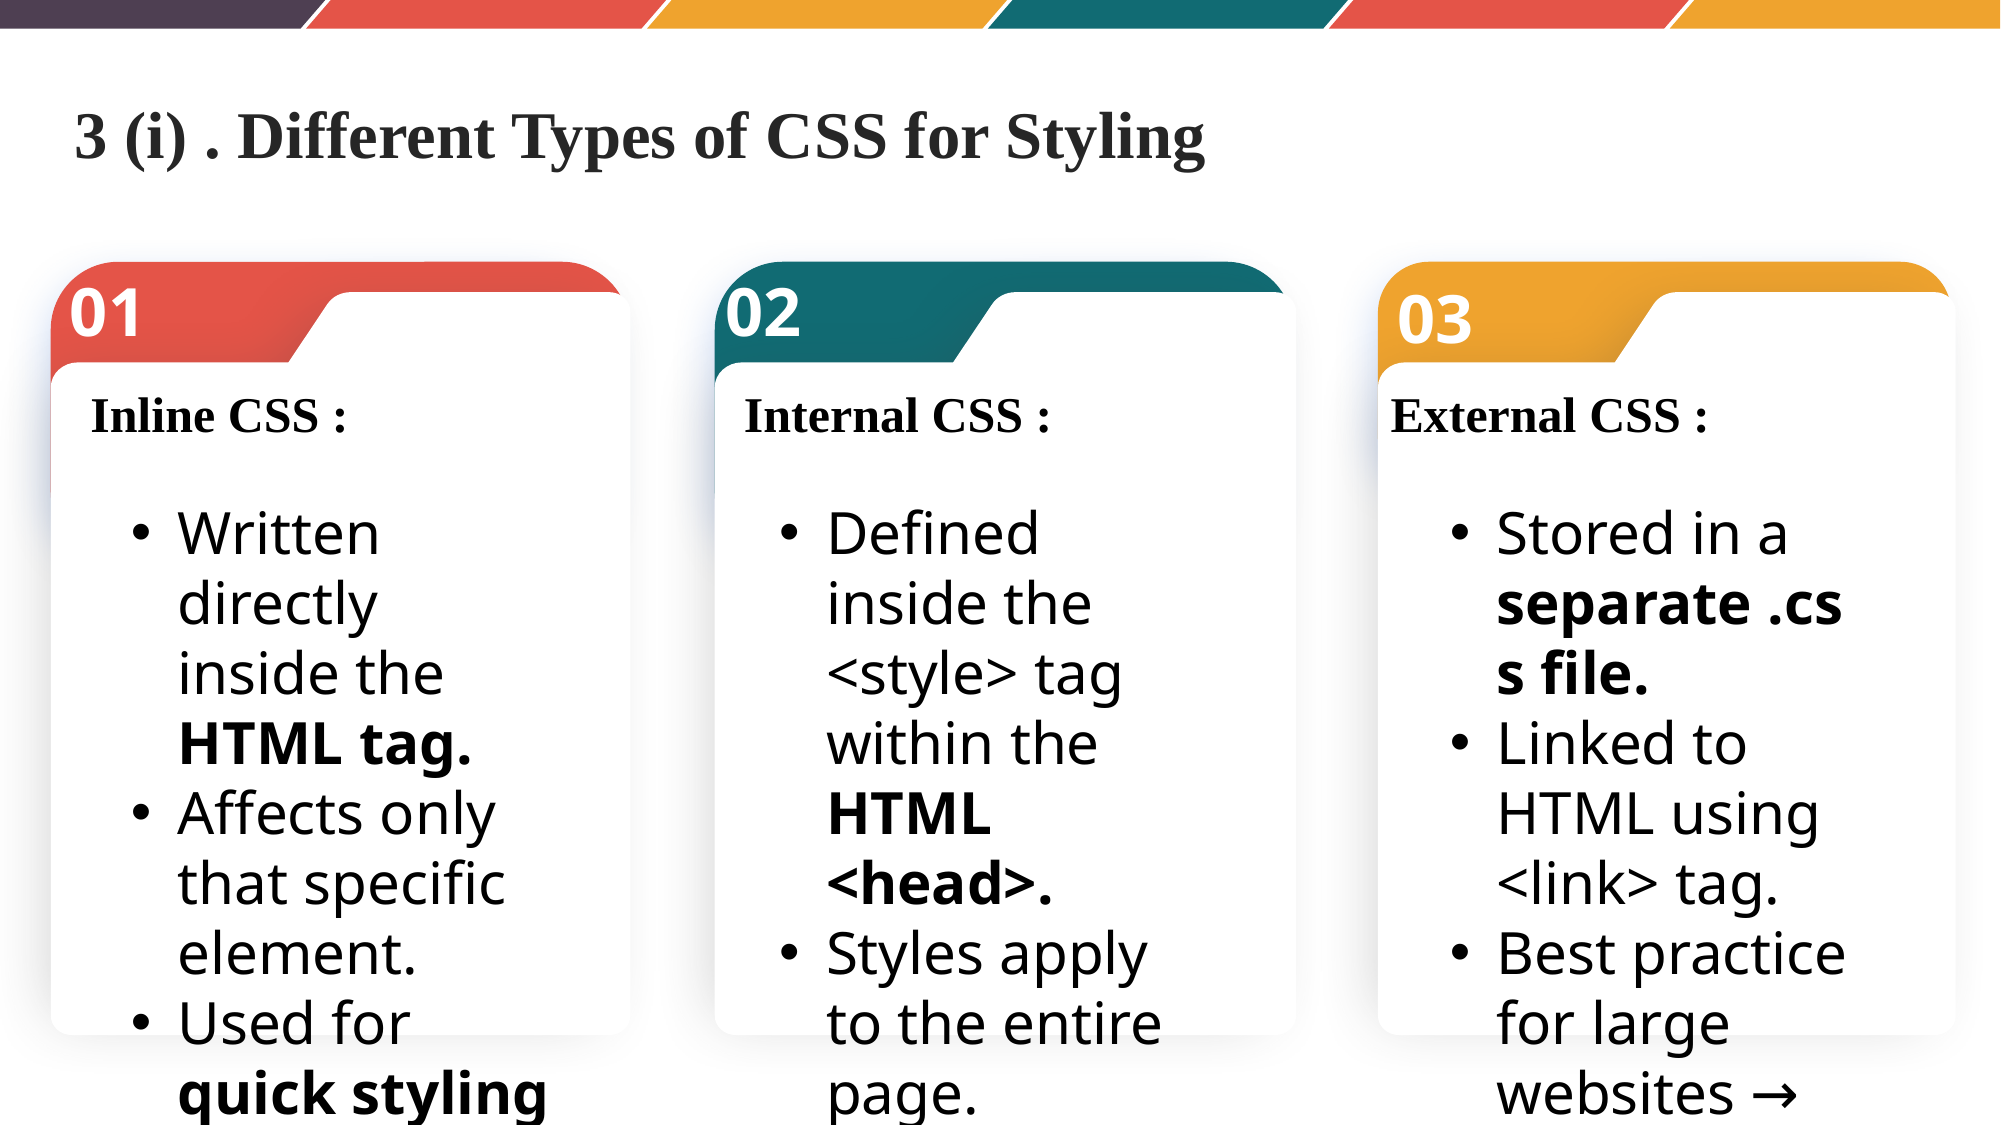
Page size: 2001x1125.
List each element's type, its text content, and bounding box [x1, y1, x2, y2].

text_box Written directly inside the HTML tag. Affects only that specific element. Used for quick styling but not recommended for large projects. [115, 488, 566, 1125]
text_box [777, 261, 1283, 346]
text_box 01 [54, 262, 162, 358]
text_box Defined inside the <style> tag within the HTML <head>. Styles apply to the entire page. Easier to manage than inline CSS. [764, 488, 1215, 1125]
text_box Internal CSS : [728, 375, 1068, 451]
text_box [63, 86, 1362, 229]
text_box [1376, 291, 1957, 1037]
text_box [1377, 292, 1382, 363]
text_box 02 [709, 262, 817, 358]
text_box Stored in a separate .css file. Linked to HTML using <link> tag. Best practice for large websites → reusable & efficient. [1434, 488, 1885, 1125]
text_box Inline CSS : [75, 375, 365, 451]
text_box [1402, 261, 1949, 346]
text_box External CSS : [1375, 375, 1726, 451]
text_box [713, 291, 1298, 1037]
text_box [49, 291, 632, 1037]
text_box [50, 308, 57, 363]
text_box [113, 261, 619, 346]
text_box 03 [1382, 269, 1489, 365]
